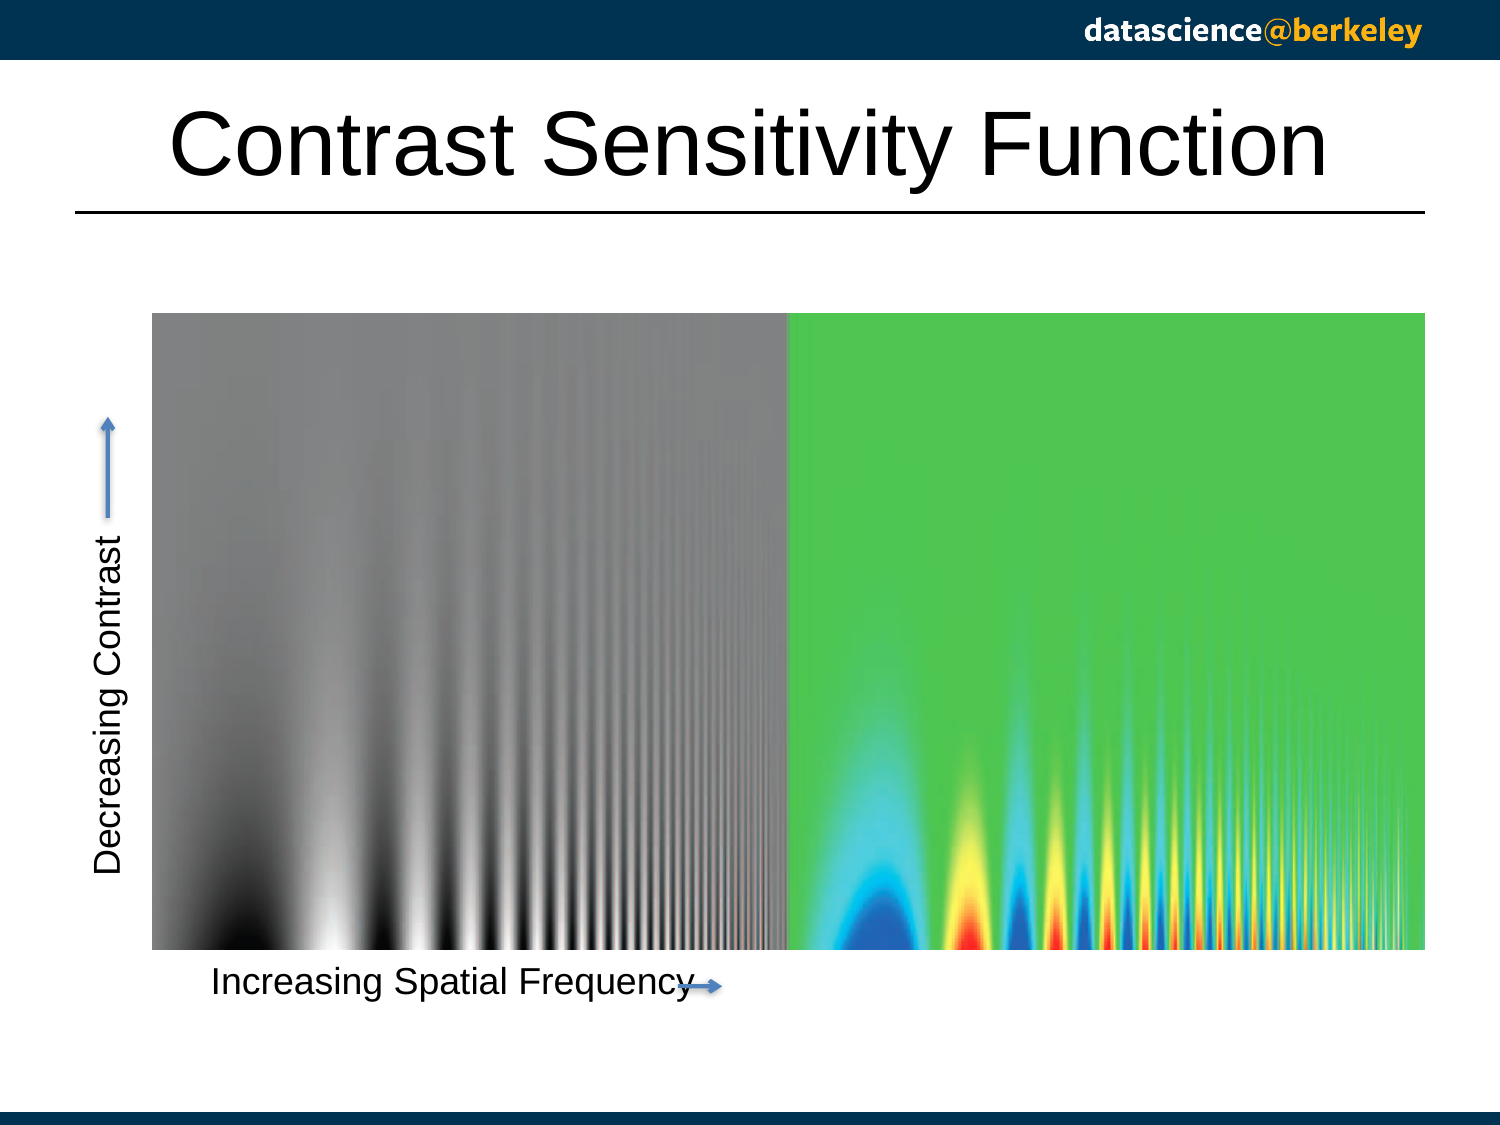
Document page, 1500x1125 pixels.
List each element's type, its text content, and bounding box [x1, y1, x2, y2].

picture [151, 313, 1426, 951]
text_box Increasing Spatial Frequency [195, 959, 723, 1010]
text_box Decreasing Contrast [74, 517, 135, 892]
picture [845, 896, 913, 951]
title Contrast Sensitivity Function [75, 45, 1425, 233]
picture [1079, 10, 1431, 52]
